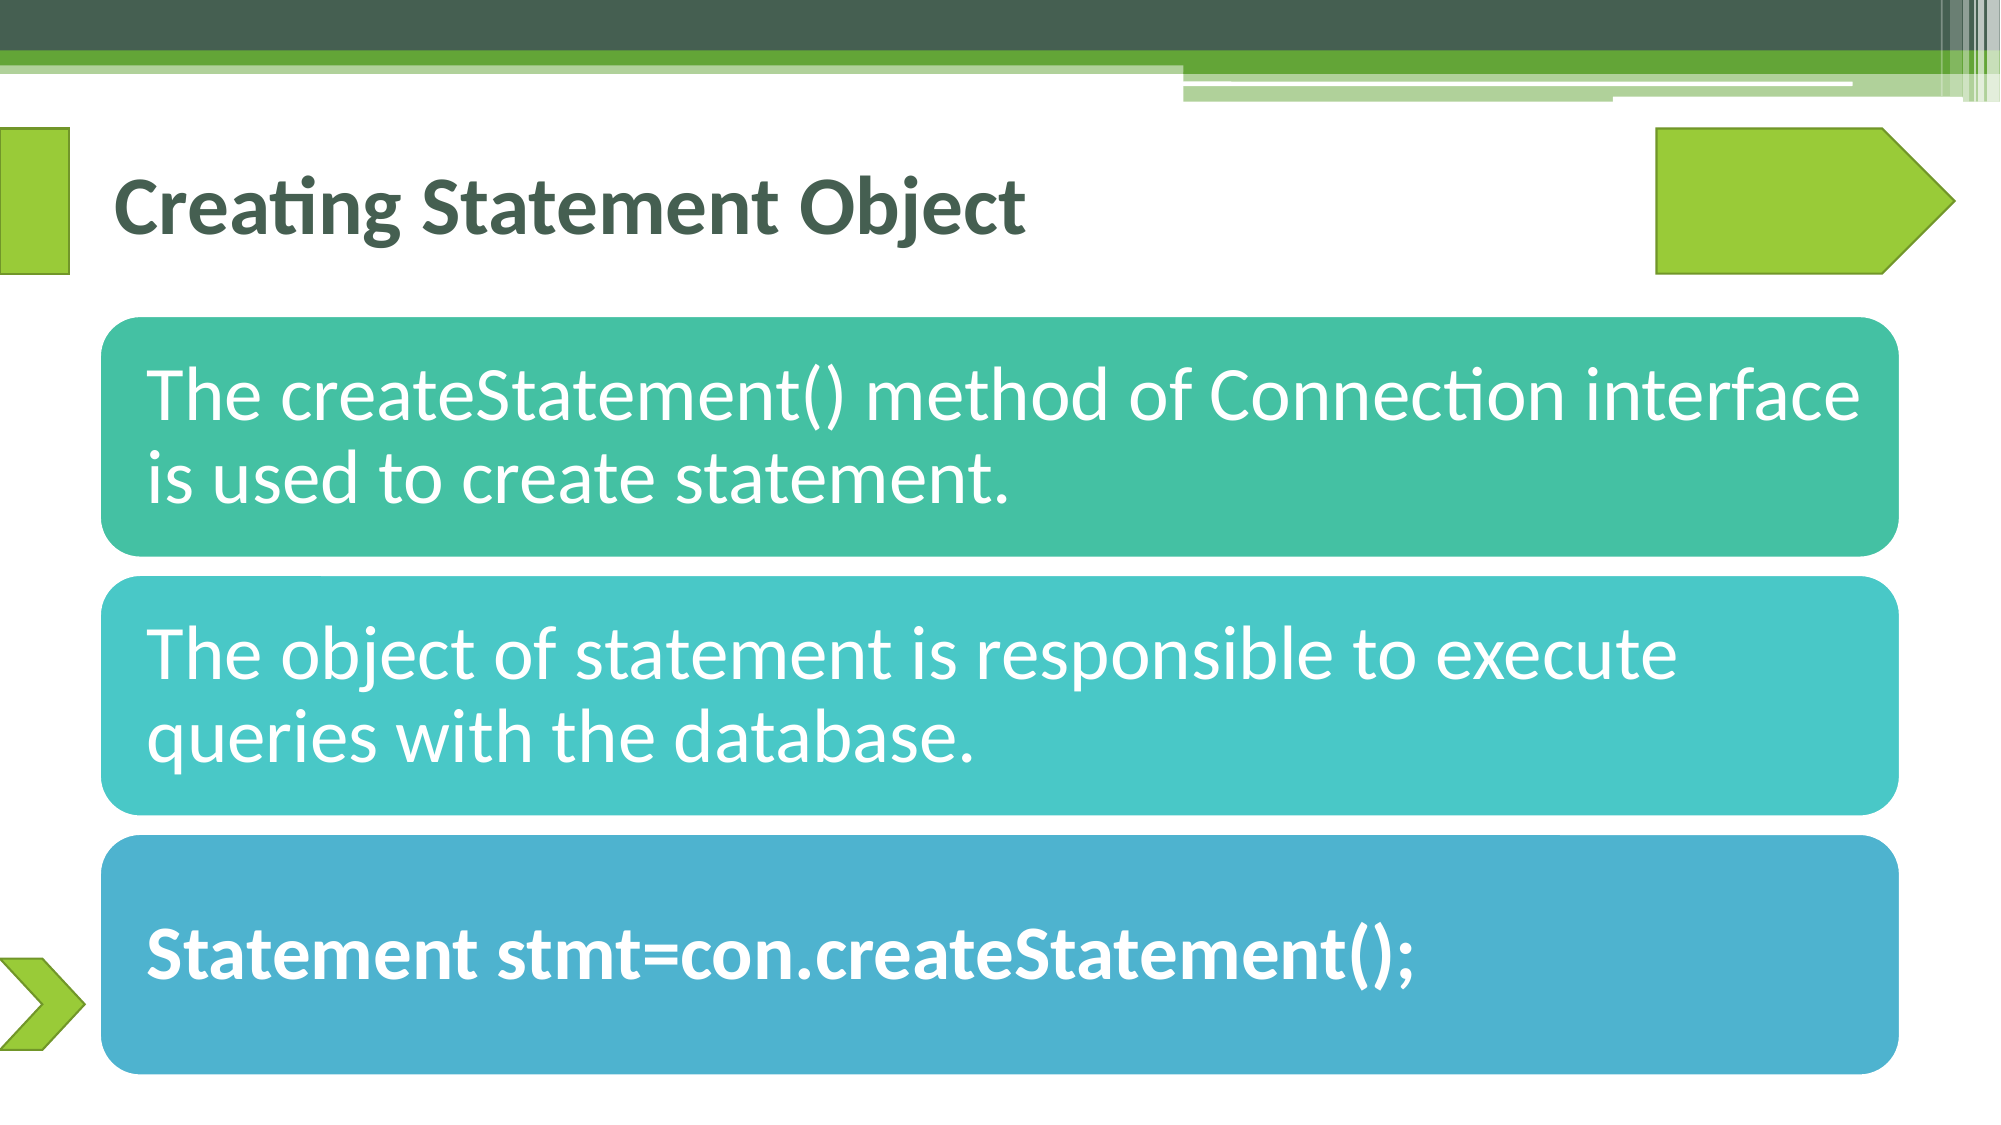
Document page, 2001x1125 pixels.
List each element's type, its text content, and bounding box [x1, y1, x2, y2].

title Creating Statement Object [99, 113, 1900, 289]
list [99, 312, 1900, 1079]
